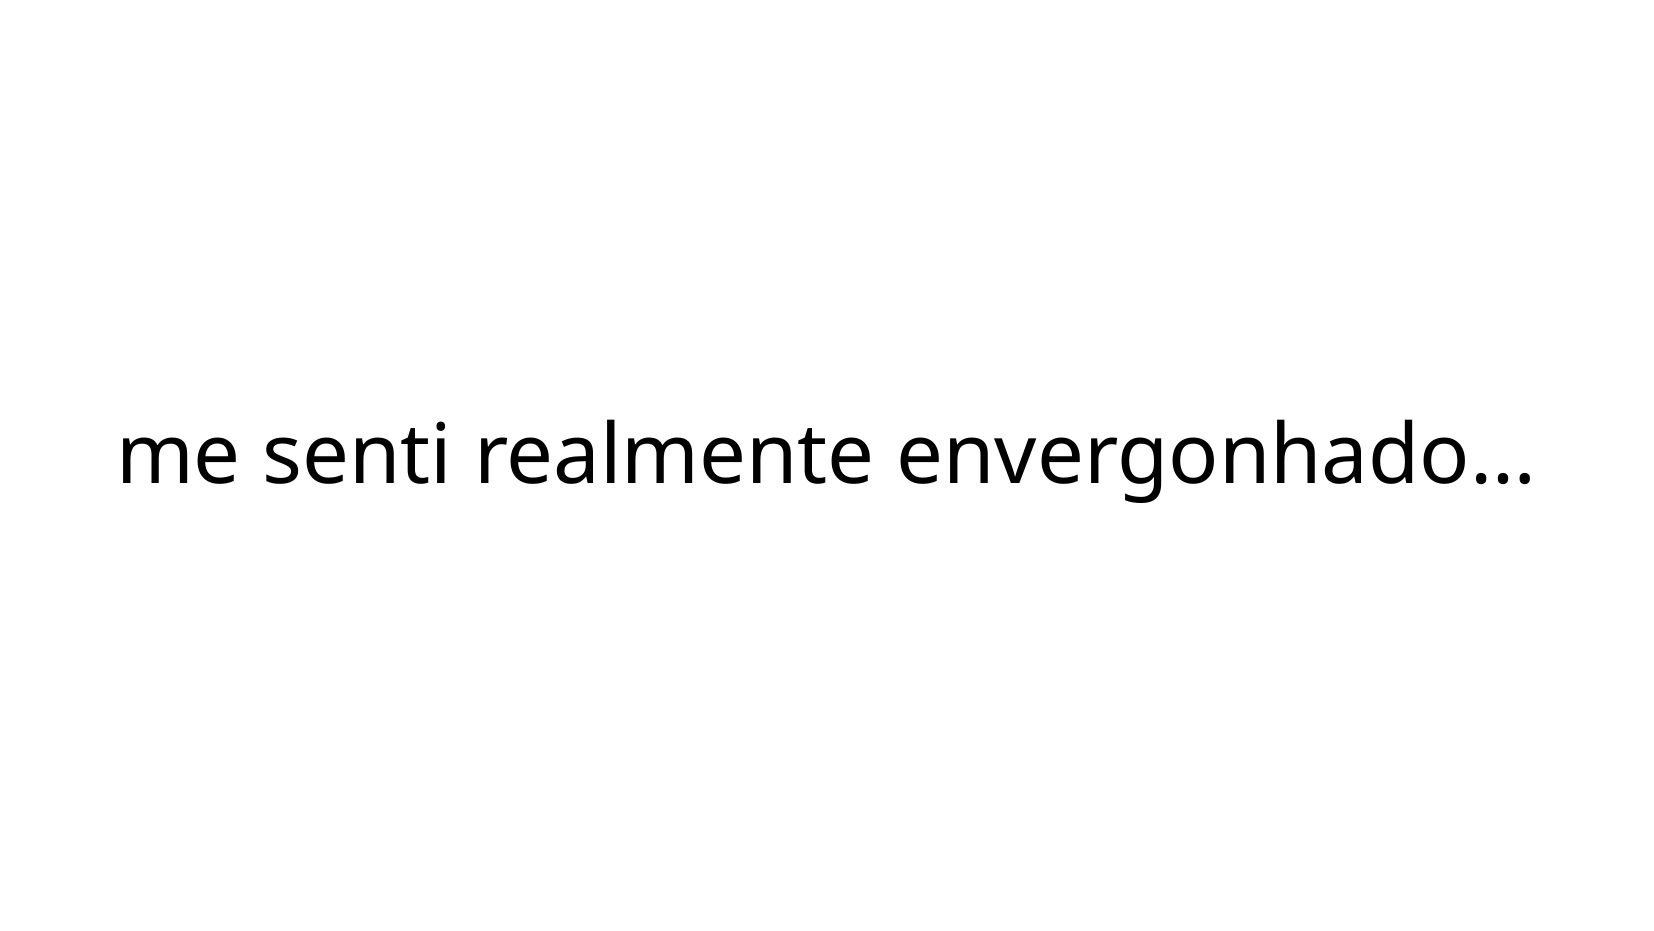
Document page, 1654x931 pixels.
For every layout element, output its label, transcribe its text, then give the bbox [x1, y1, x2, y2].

text_box me senti realmente envergonhado… [46, 392, 1607, 508]
